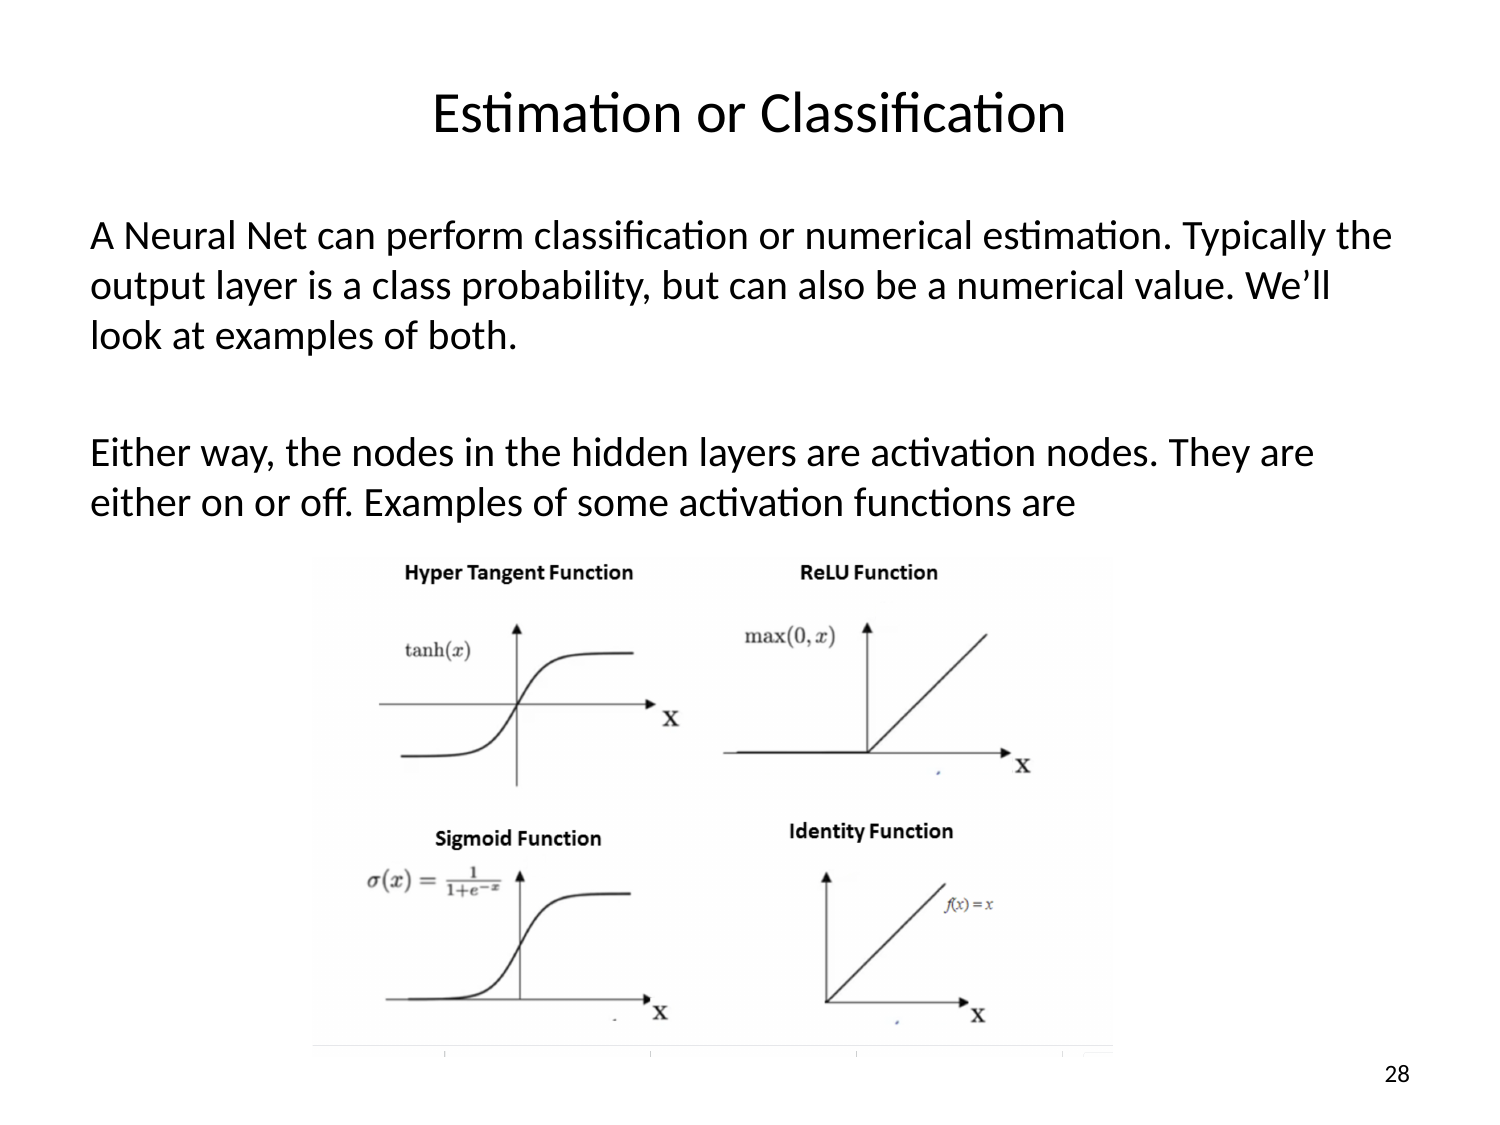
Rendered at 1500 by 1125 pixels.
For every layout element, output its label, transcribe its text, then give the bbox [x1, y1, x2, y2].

list A Neural Net can perform classification or numerical estimation. Typically the output layer is a class probability, but can also be a numerical value. We’ll look at examples of both. Either way, the nodes in the hidden layers are activation nodes. They are either on or off. Examples of some activation functions are [75, 200, 1425, 1005]
picture [312, 557, 1114, 1057]
title Estimation or Classification [75, 62, 1425, 155]
slide_number 28 [1074, 1042, 1425, 1103]
